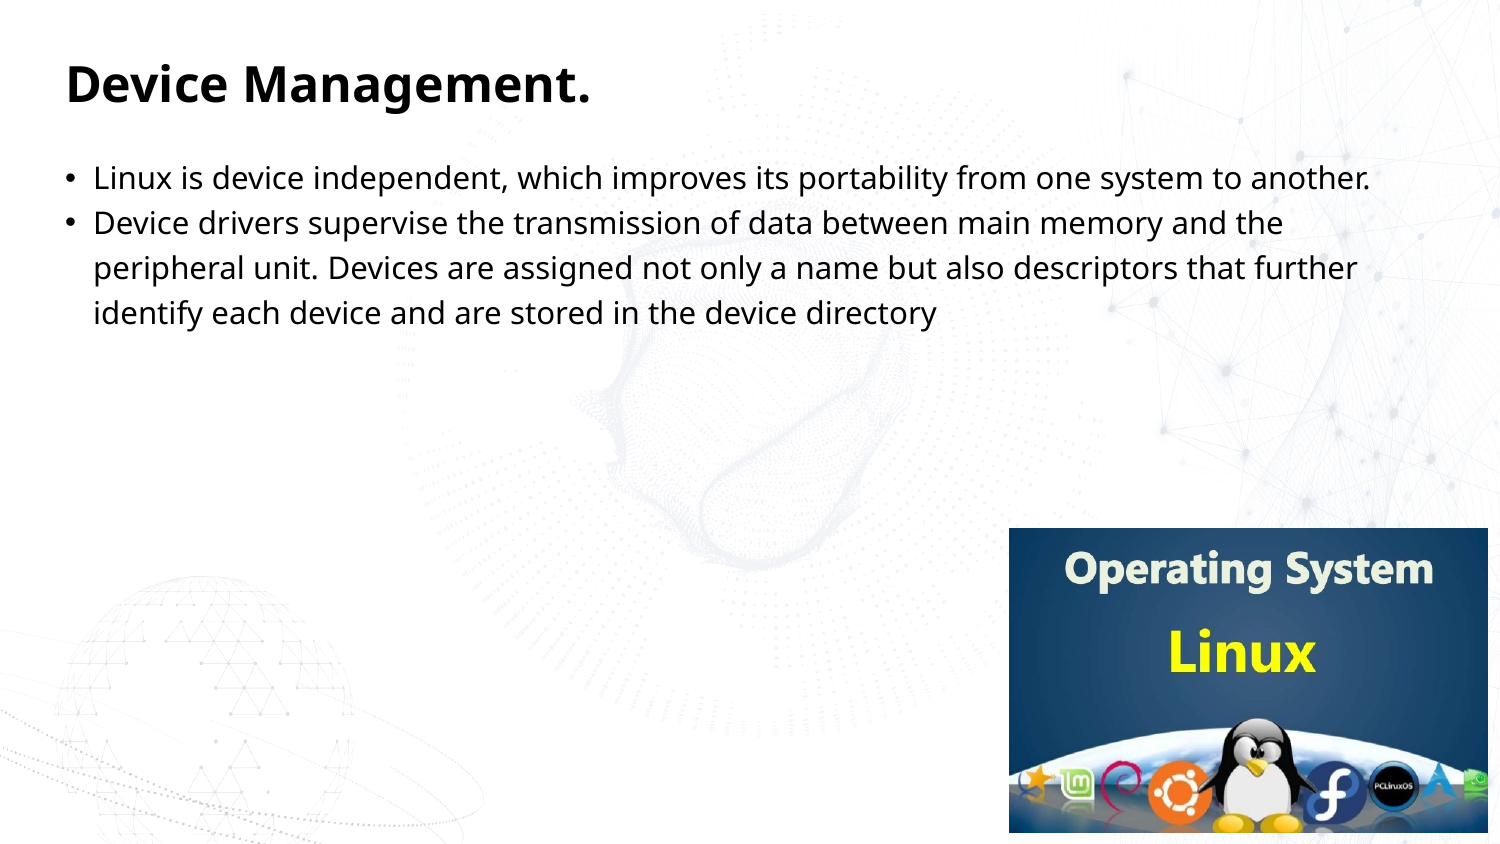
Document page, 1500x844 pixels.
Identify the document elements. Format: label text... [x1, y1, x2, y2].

picture [0, 0, 1500, 844]
title Device Management. [53, 31, 1446, 135]
list Linux is device independent, which improves its portability from one system to another. Device drivers supervise the transmission of data between main memory and the peripheral unit. Devices are assigned not only a name but also descriptors that further identify each device and are stored in the device directory [53, 145, 1446, 786]
